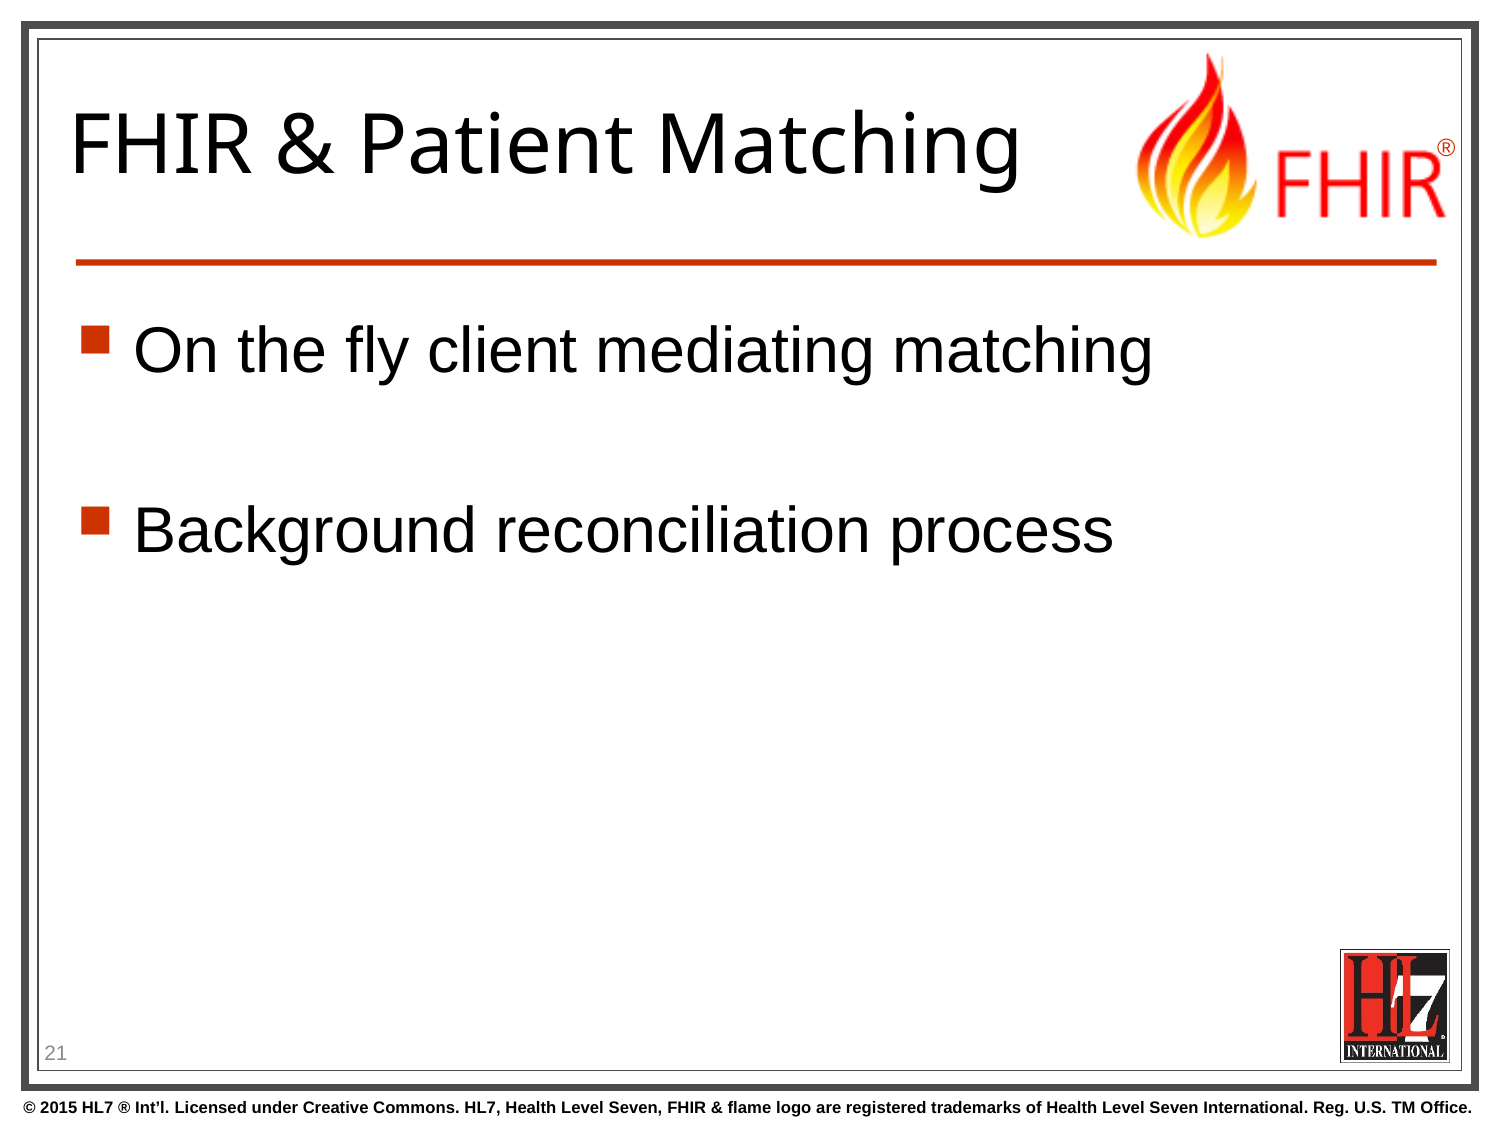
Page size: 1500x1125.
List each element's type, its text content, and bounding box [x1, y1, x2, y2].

title FHIR & Patient Matching [53, 54, 1128, 244]
picture [1124, 42, 1458, 249]
picture [1340, 949, 1450, 1063]
slide_number 21 [29, 1034, 148, 1071]
list On the fly client mediating matching Background reconciliation process [62, 299, 1438, 1059]
